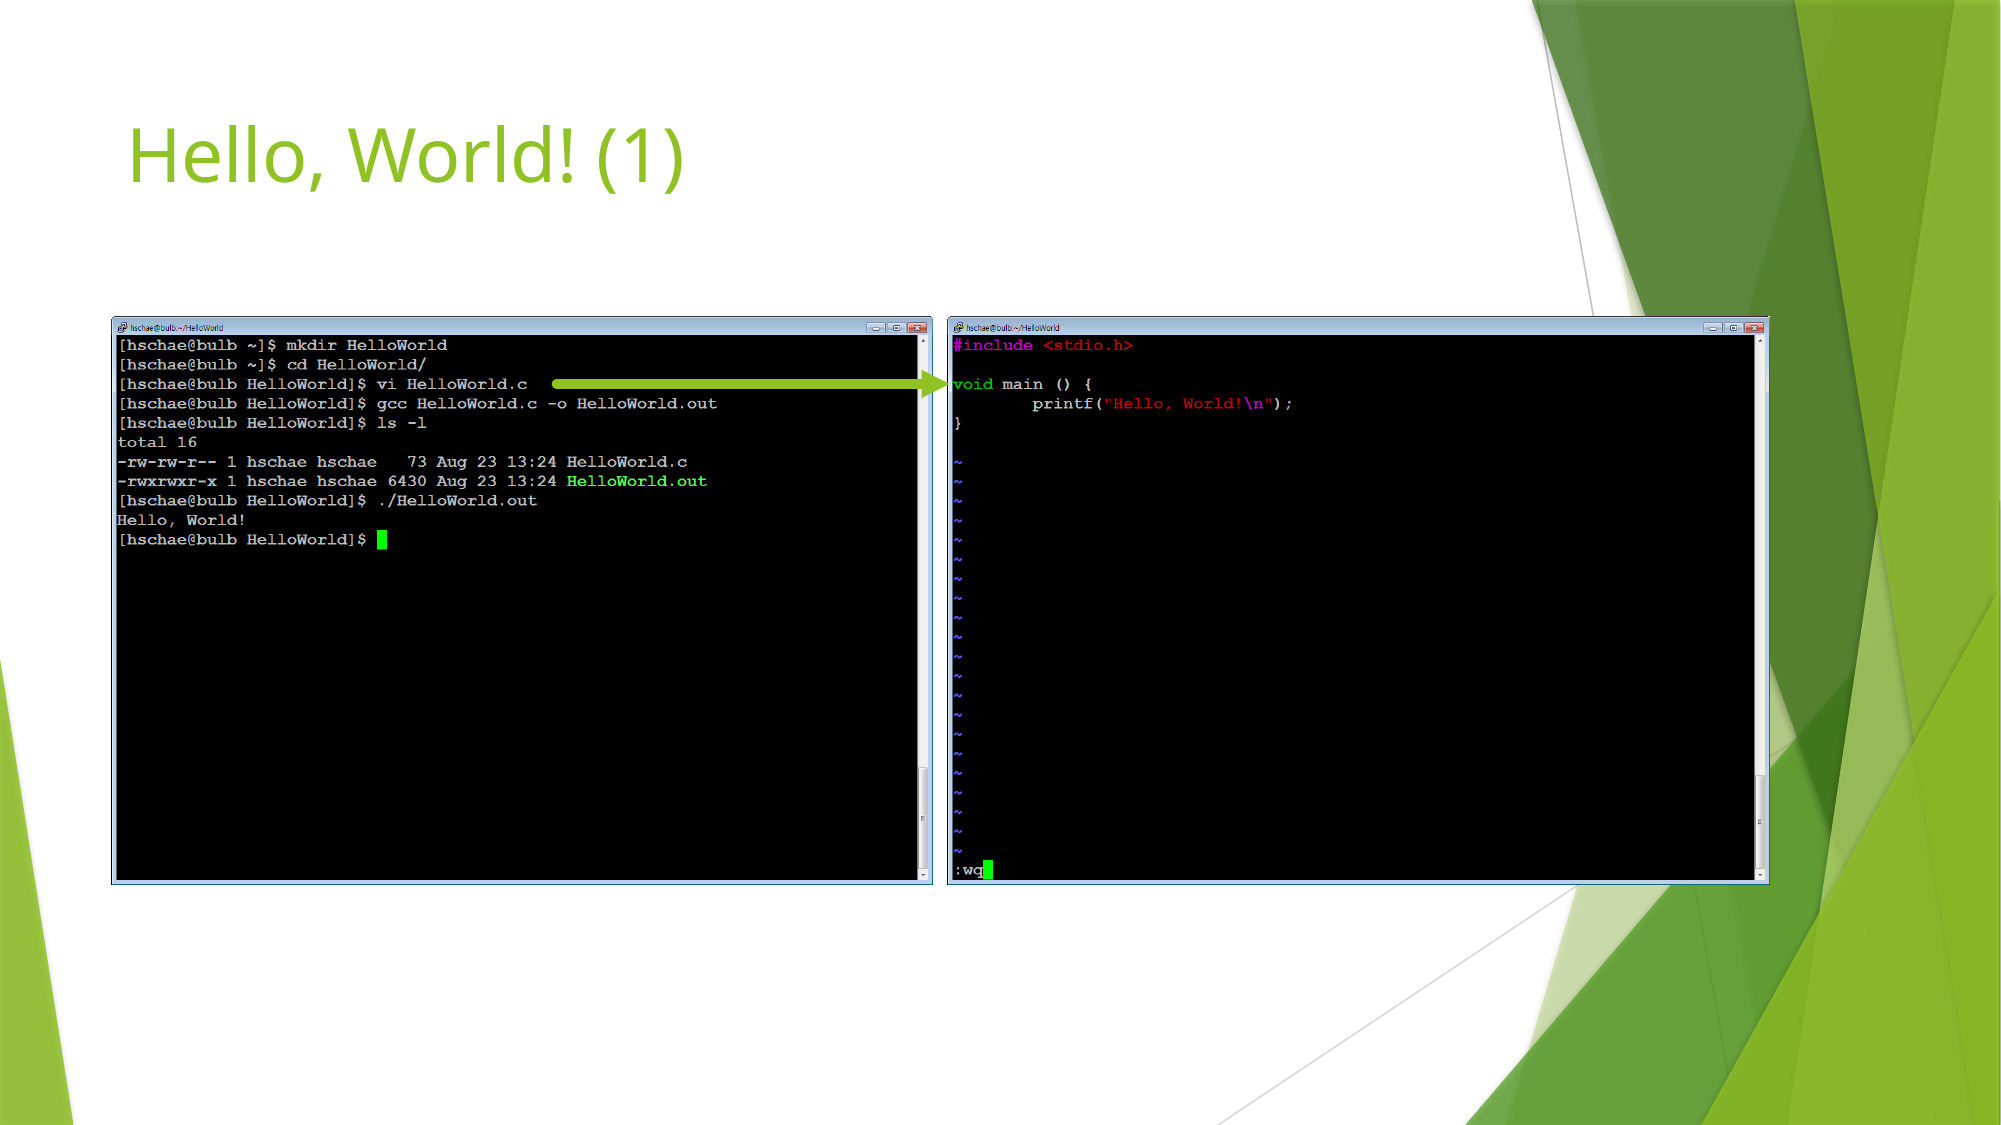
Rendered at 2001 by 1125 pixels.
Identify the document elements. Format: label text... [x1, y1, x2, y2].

title Hello, World! (1) [111, 99, 1522, 317]
picture [947, 316, 1771, 885]
picture [110, 316, 934, 885]
